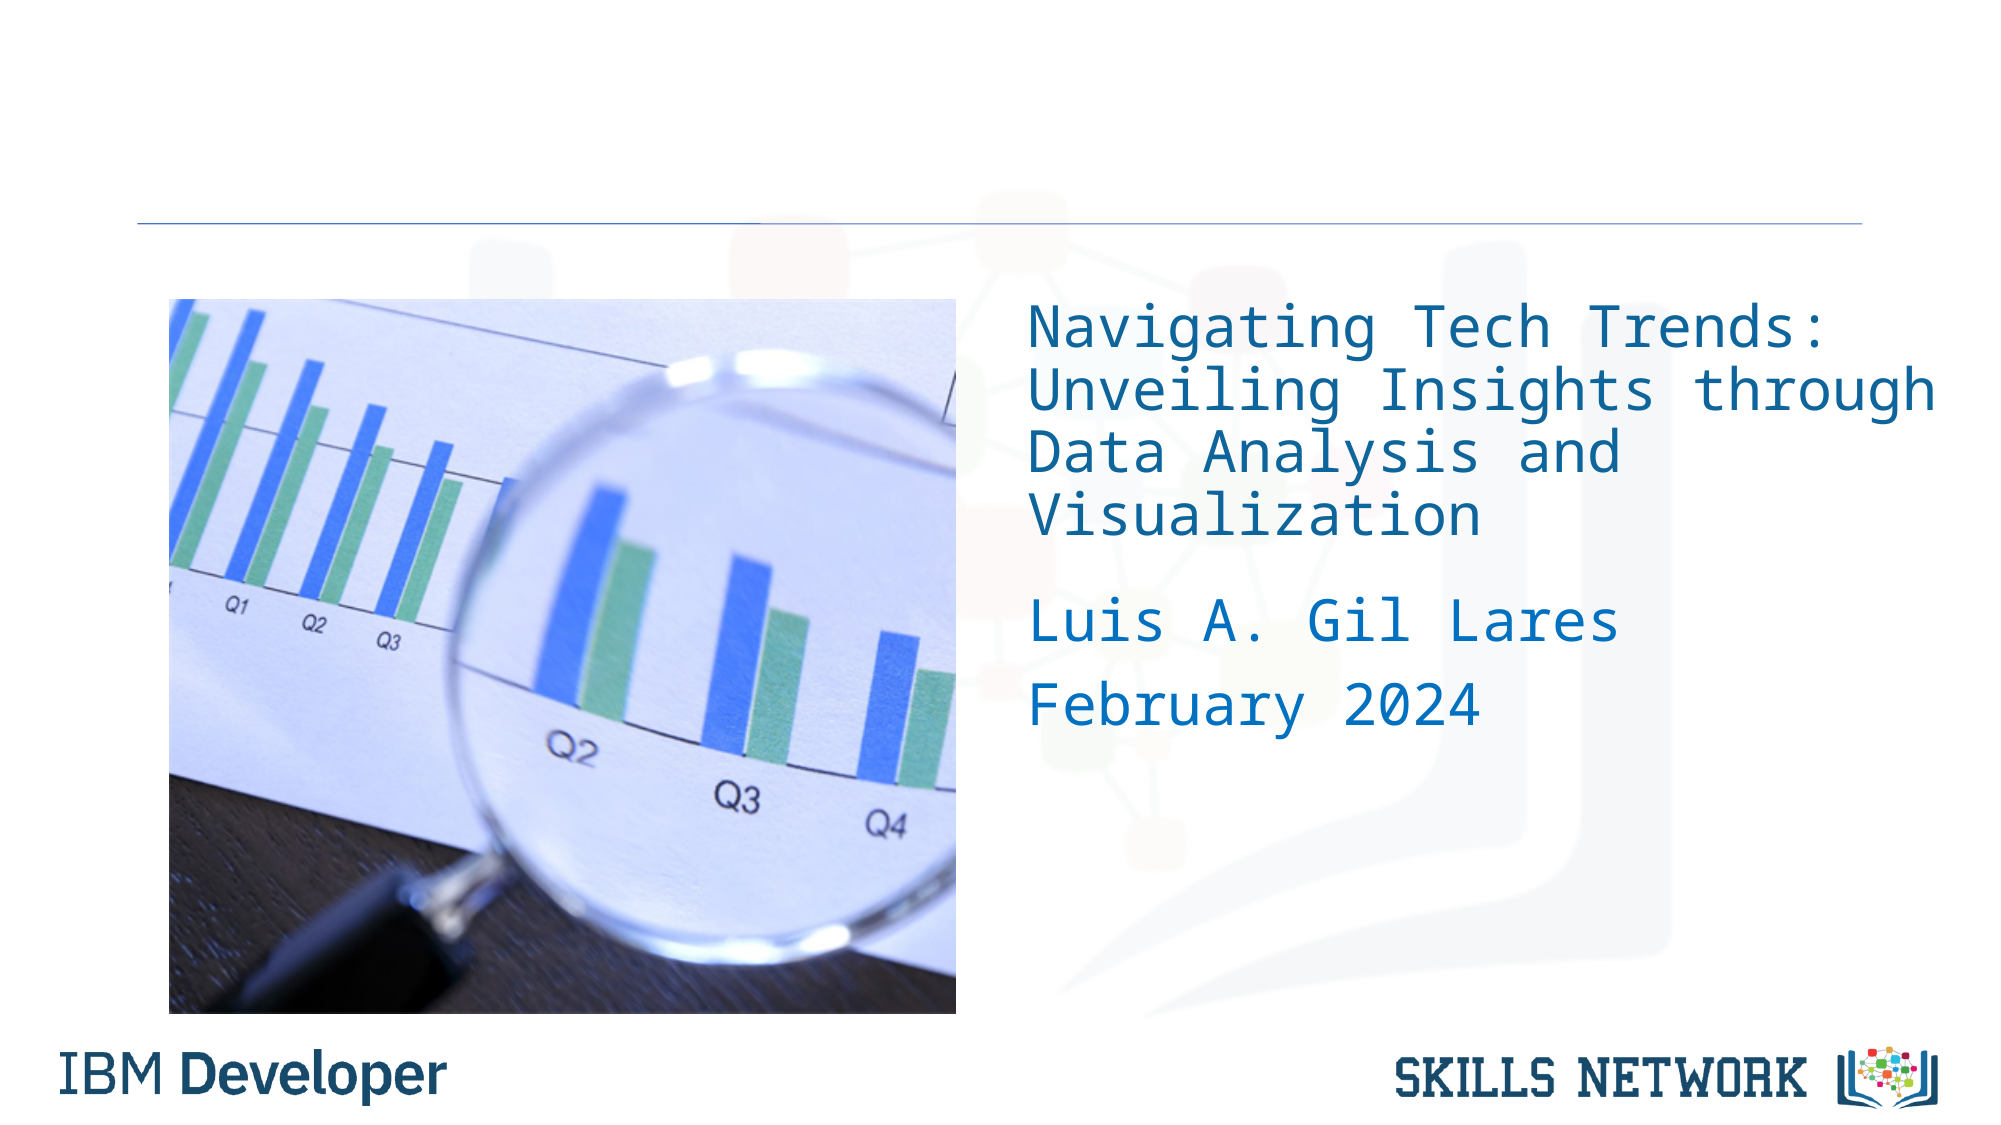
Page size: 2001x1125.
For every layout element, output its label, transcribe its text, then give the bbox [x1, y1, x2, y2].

picture [169, 299, 956, 1014]
title Navigating Tech Trends: Unveiling Insights through Data Analysis and Visualization [1012, 313, 2000, 532]
picture [55, 1045, 459, 1108]
list Luis A. Gil Lares February 2024 [1012, 583, 1863, 1014]
picture [1390, 1045, 1945, 1111]
